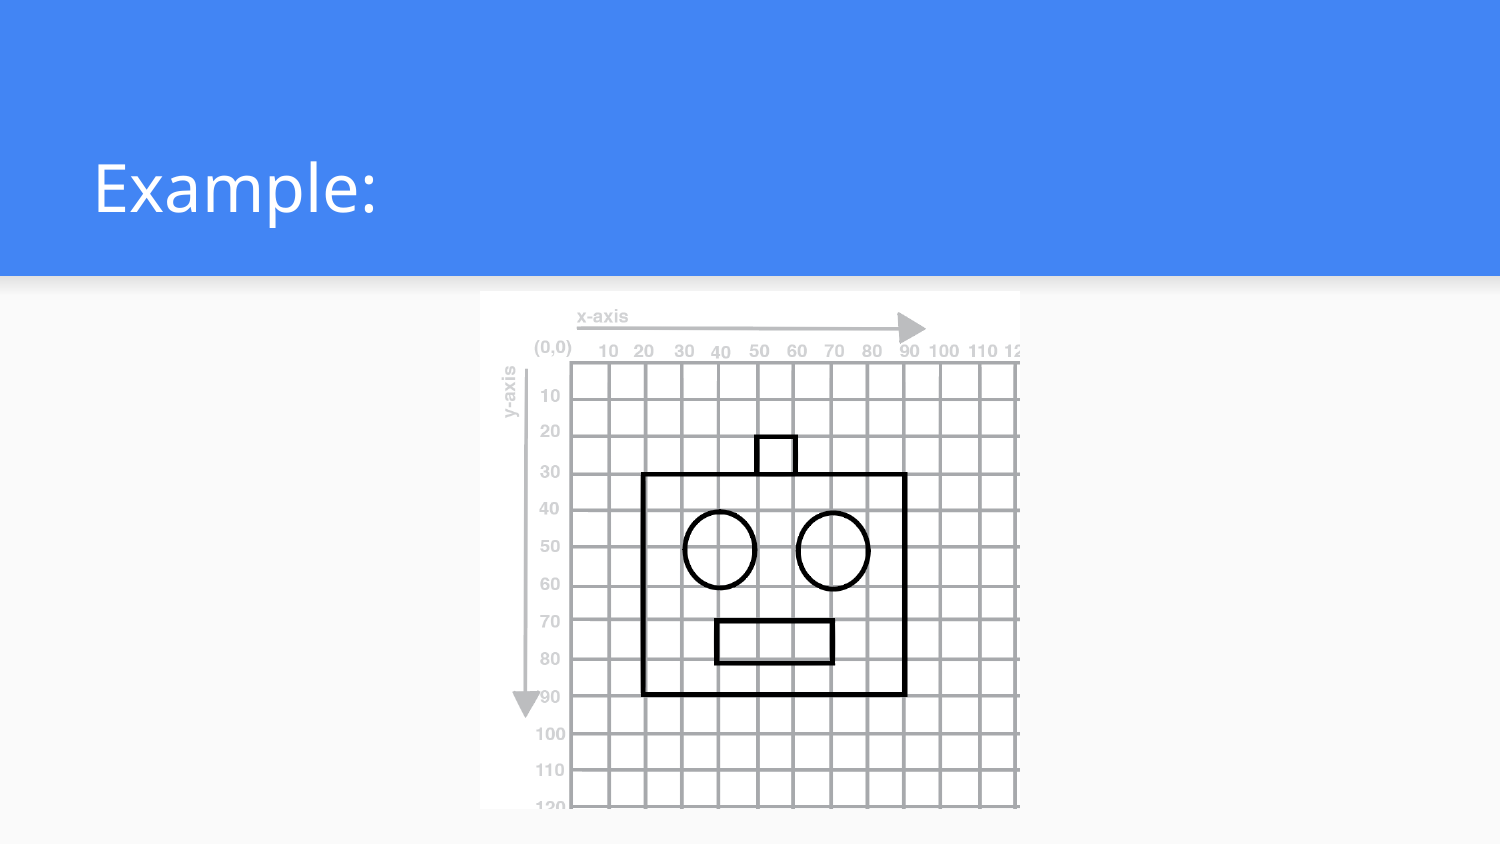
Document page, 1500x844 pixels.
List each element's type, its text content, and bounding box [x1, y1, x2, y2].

title Example: [77, 121, 1427, 248]
picture [480, 291, 1020, 810]
